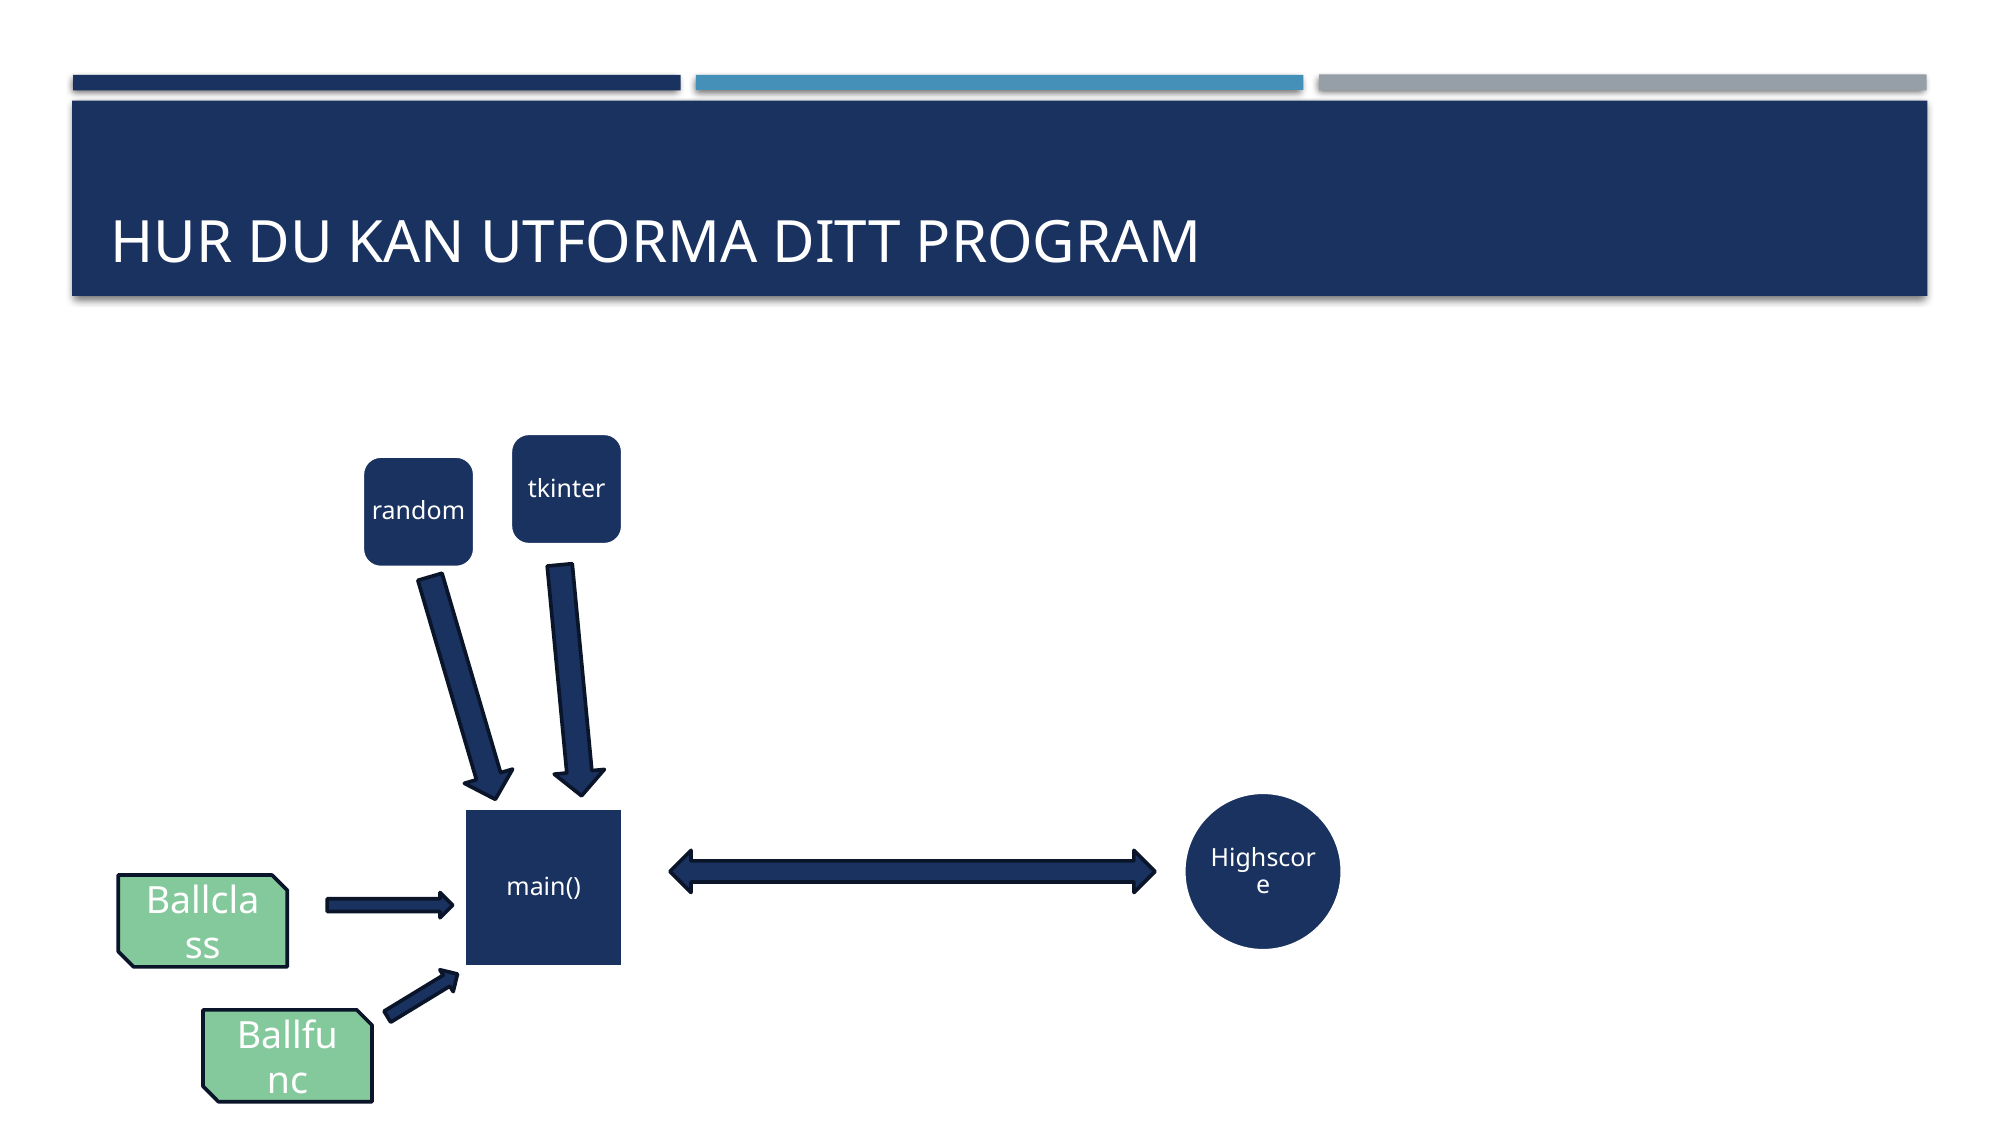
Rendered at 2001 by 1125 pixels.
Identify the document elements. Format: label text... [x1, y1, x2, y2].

text_box [668, 848, 1157, 895]
title HUR du kan utforma ditt PROGRAM [95, 115, 1905, 282]
text_box [325, 890, 455, 920]
text_box [545, 561, 606, 798]
text_box Highscore [1181, 790, 1345, 953]
text_box [382, 967, 460, 1024]
text_box random [360, 454, 477, 570]
text_box [416, 571, 515, 801]
text_box tkinter [508, 431, 625, 547]
text_box main() [462, 806, 625, 969]
text_box Ballfunc [201, 1008, 374, 1104]
text_box Ballclass [116, 873, 290, 969]
